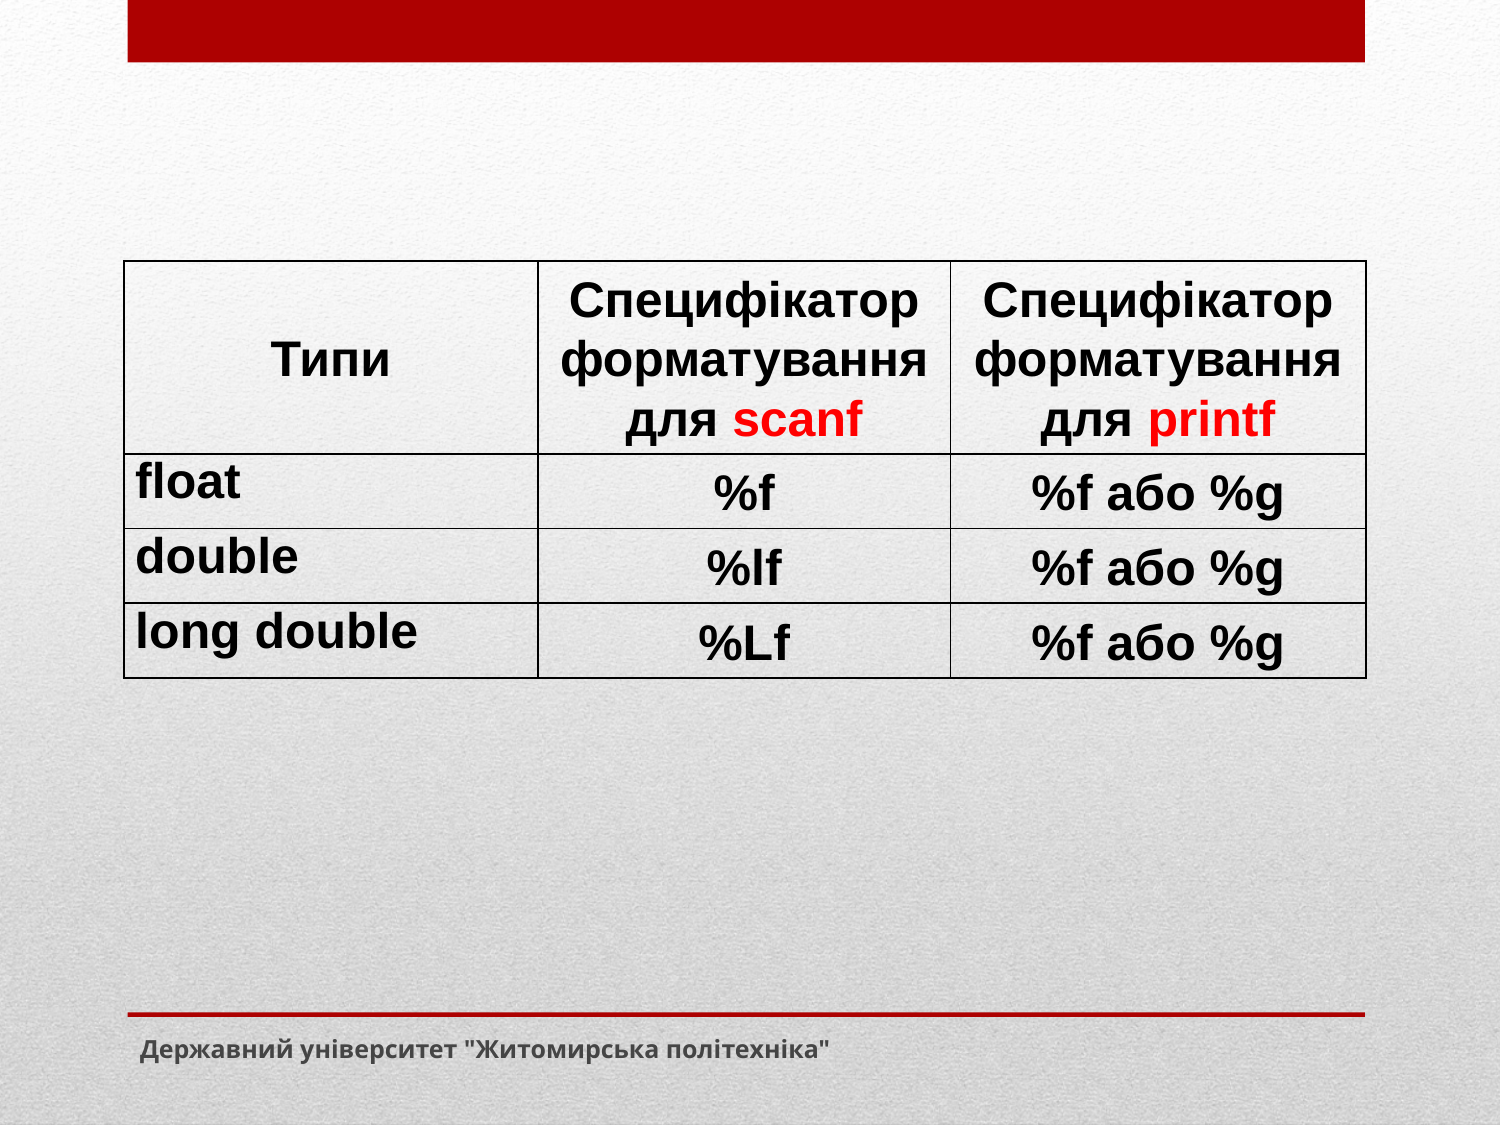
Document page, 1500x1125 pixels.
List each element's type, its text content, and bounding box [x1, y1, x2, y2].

footer Державний університет "Житомирська політехніка" [125, 1018, 925, 1079]
table_cell %f [539, 455, 950, 528]
table_cell %f або %g [951, 604, 1365, 677]
table_cell %lf [539, 529, 950, 602]
table_cell long double [125, 604, 537, 677]
table_cell %f або %g [951, 529, 1365, 602]
table_cell %Lf [539, 604, 950, 677]
table_cell double [125, 529, 537, 602]
table_cell %f або %g [951, 455, 1365, 528]
table_header Типи [125, 262, 537, 453]
table_cell float [125, 455, 537, 528]
table_header Специфікатор форматування для scanf [539, 262, 950, 453]
table_header Специфікатор форматування для printf [951, 262, 1365, 453]
